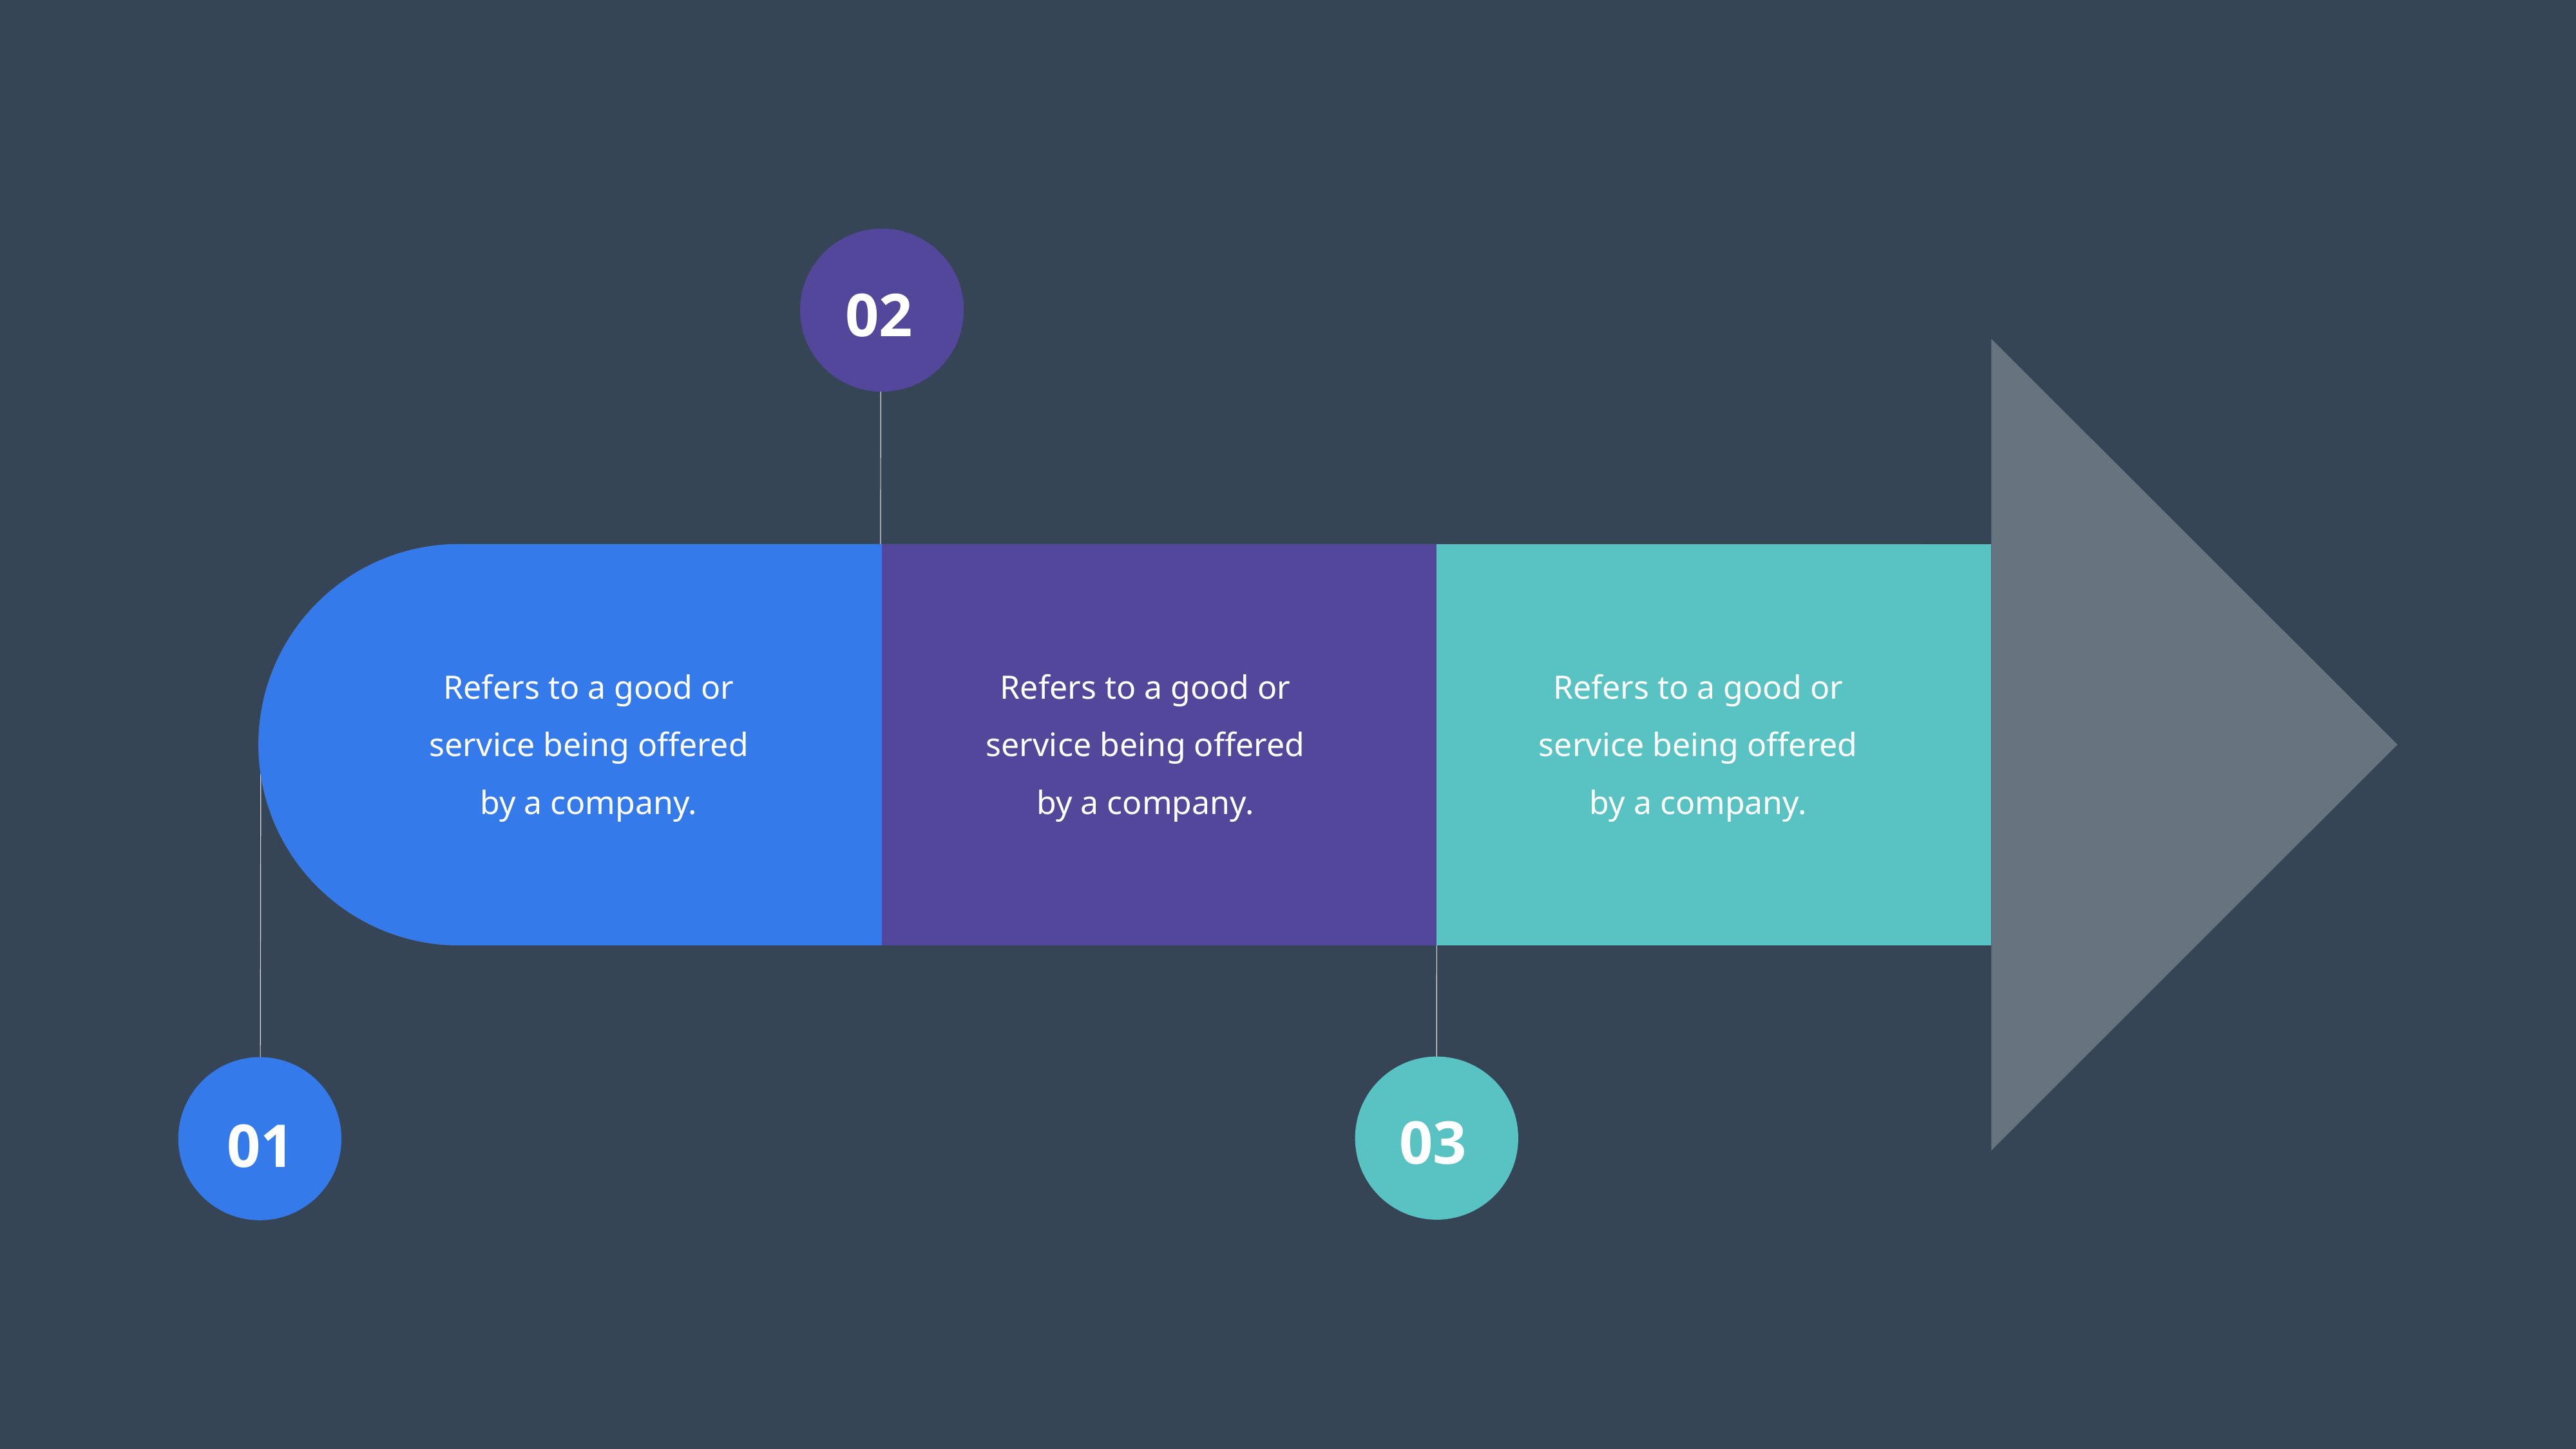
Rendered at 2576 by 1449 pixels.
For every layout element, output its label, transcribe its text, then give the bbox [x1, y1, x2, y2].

text_box [338, 1113, 342, 1164]
text_box [882, 544, 1436, 945]
text_box [186, 1057, 334, 1103]
text_box Refers to a good or service being offered by a company. [388, 636, 789, 833]
text_box [1510, 1102, 1518, 1175]
text_box [192, 1184, 328, 1220]
text_box 03 [1356, 1100, 1510, 1181]
text_box [1991, 339, 2398, 1151]
text_box [178, 1108, 184, 1170]
text_box 01 [184, 1103, 338, 1184]
text_box [1367, 1181, 1506, 1220]
text_box [956, 275, 964, 345]
text_box Refers to a good or service being offered by a company. [945, 636, 1346, 833]
text_box 02 [803, 272, 956, 354]
text_box Refers to a good or service being offered by a company. [1498, 636, 1898, 833]
text_box [812, 354, 951, 392]
text_box [800, 290, 803, 330]
text_box [1436, 544, 1992, 945]
text_box [1364, 1056, 1509, 1100]
text_box [258, 544, 882, 945]
text_box [809, 228, 955, 272]
